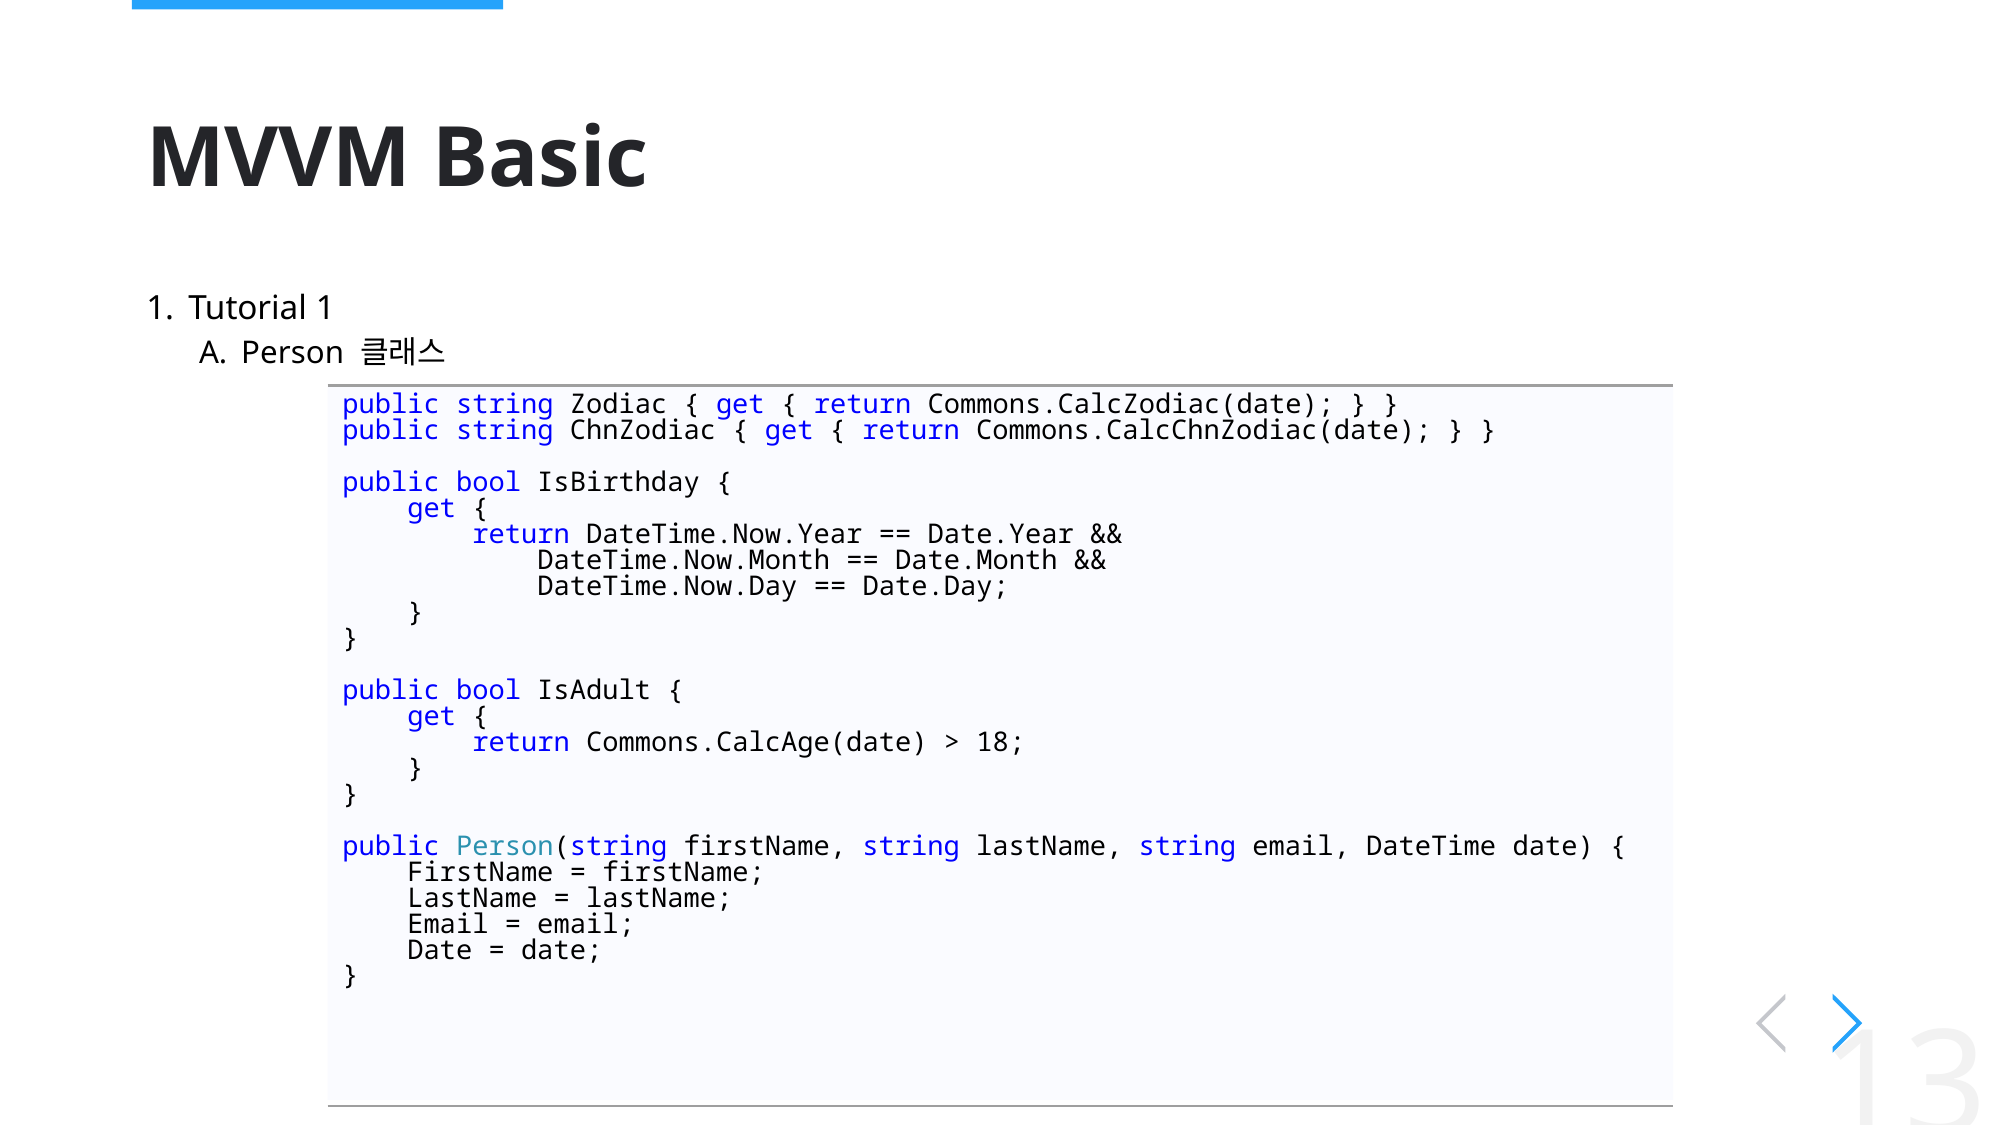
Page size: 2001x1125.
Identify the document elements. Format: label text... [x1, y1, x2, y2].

list Tutorial 1 Person 클래스 [131, 278, 1870, 970]
slide_number 13 [1534, 981, 2000, 1125]
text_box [327, 385, 1674, 1107]
title MVVM Basic [131, 95, 1870, 201]
